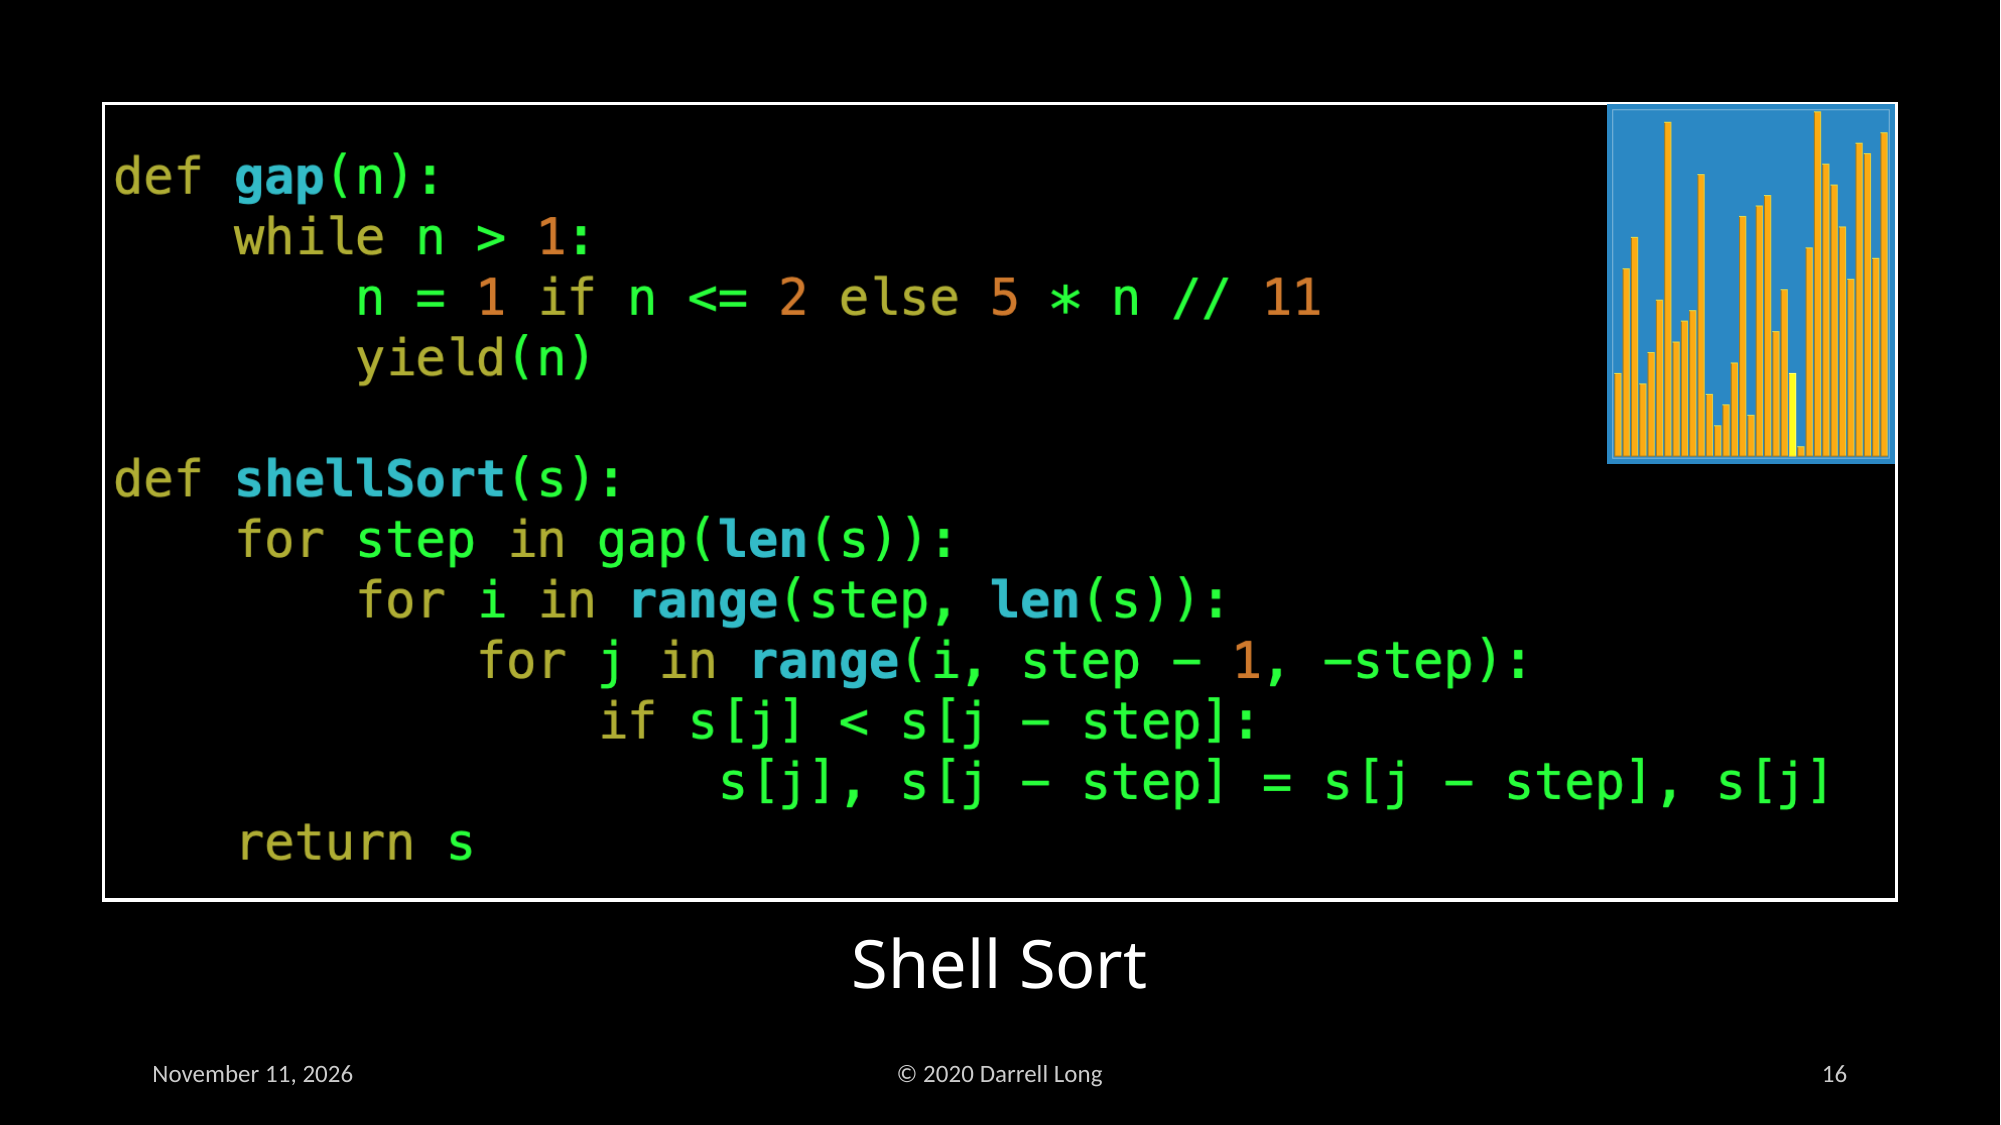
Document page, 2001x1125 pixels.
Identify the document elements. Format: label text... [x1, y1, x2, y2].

picture [1607, 104, 1895, 464]
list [104, 104, 1895, 899]
slide_number 16 [1412, 1042, 1863, 1103]
title Shell Sort [105, 914, 1895, 1020]
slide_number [137, 1042, 588, 1103]
footer © 2020 Darrell Long [662, 1042, 1338, 1103]
